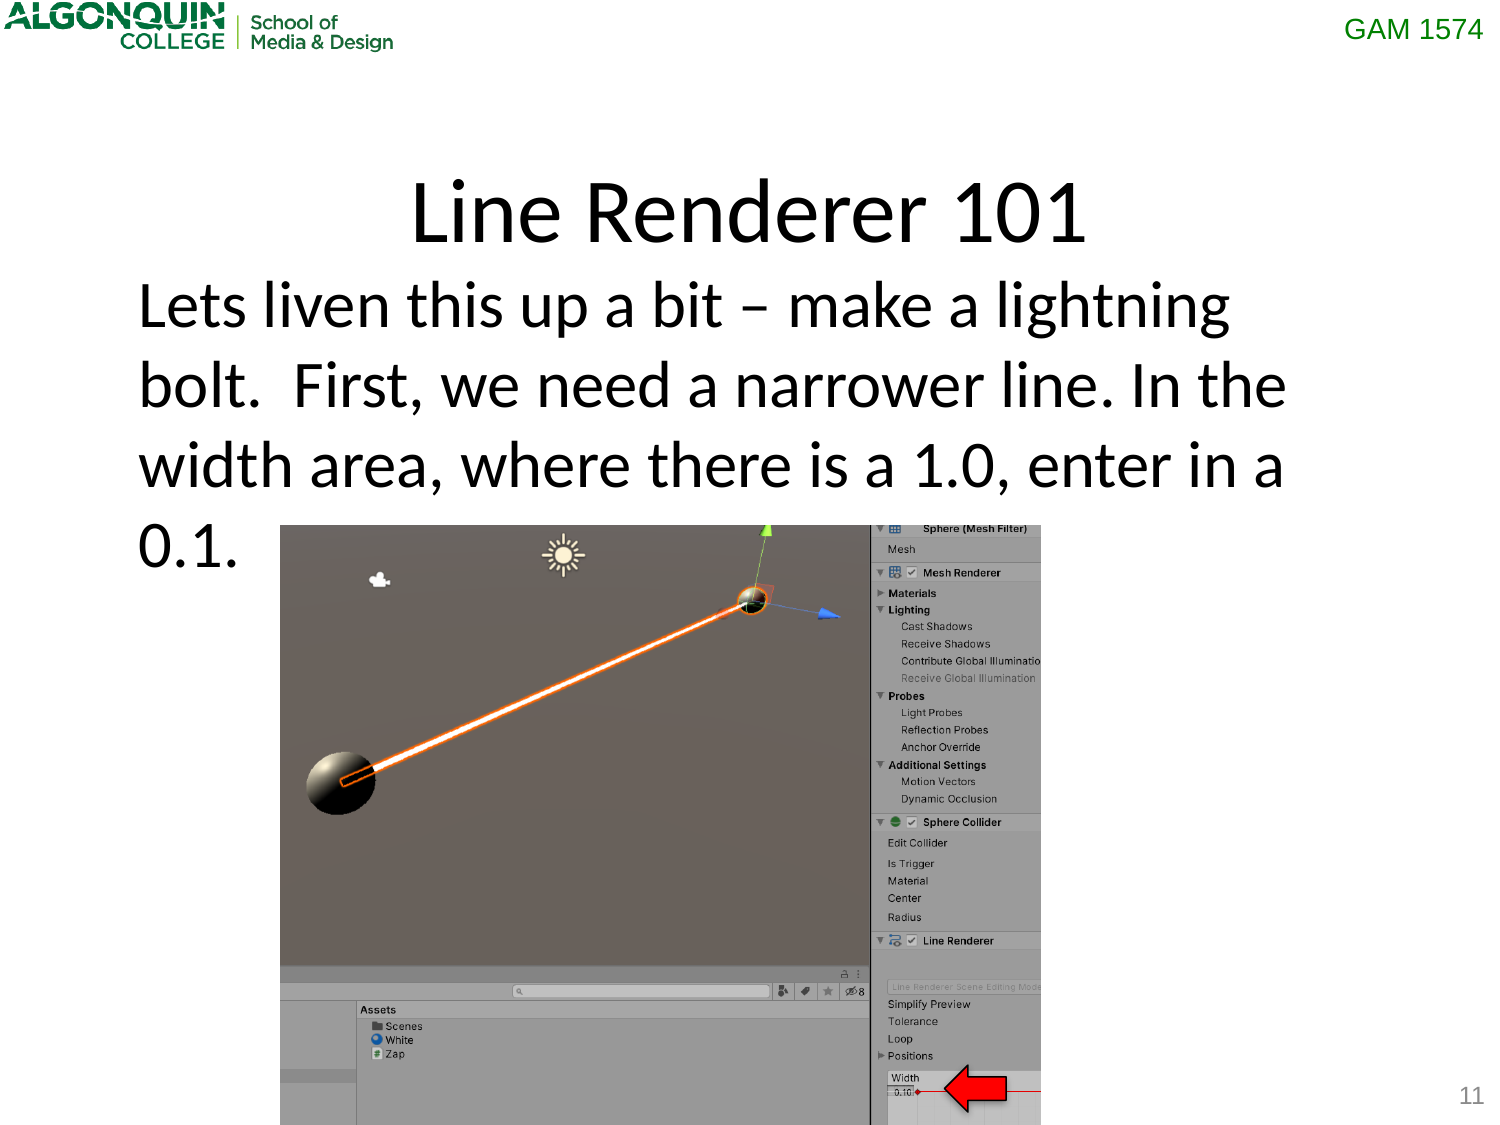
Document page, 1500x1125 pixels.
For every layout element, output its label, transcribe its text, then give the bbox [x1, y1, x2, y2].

slide_number 11 [1149, 1065, 1500, 1125]
picture [0, 0, 399, 54]
picture [279, 525, 1041, 1125]
text_box Line Renderer 101 Lets liven this up a bit – make a lightning bolt. First, we need a narrower line. In the width area, where there is a 1.0, enter in a 0.1. [124, 143, 1376, 589]
